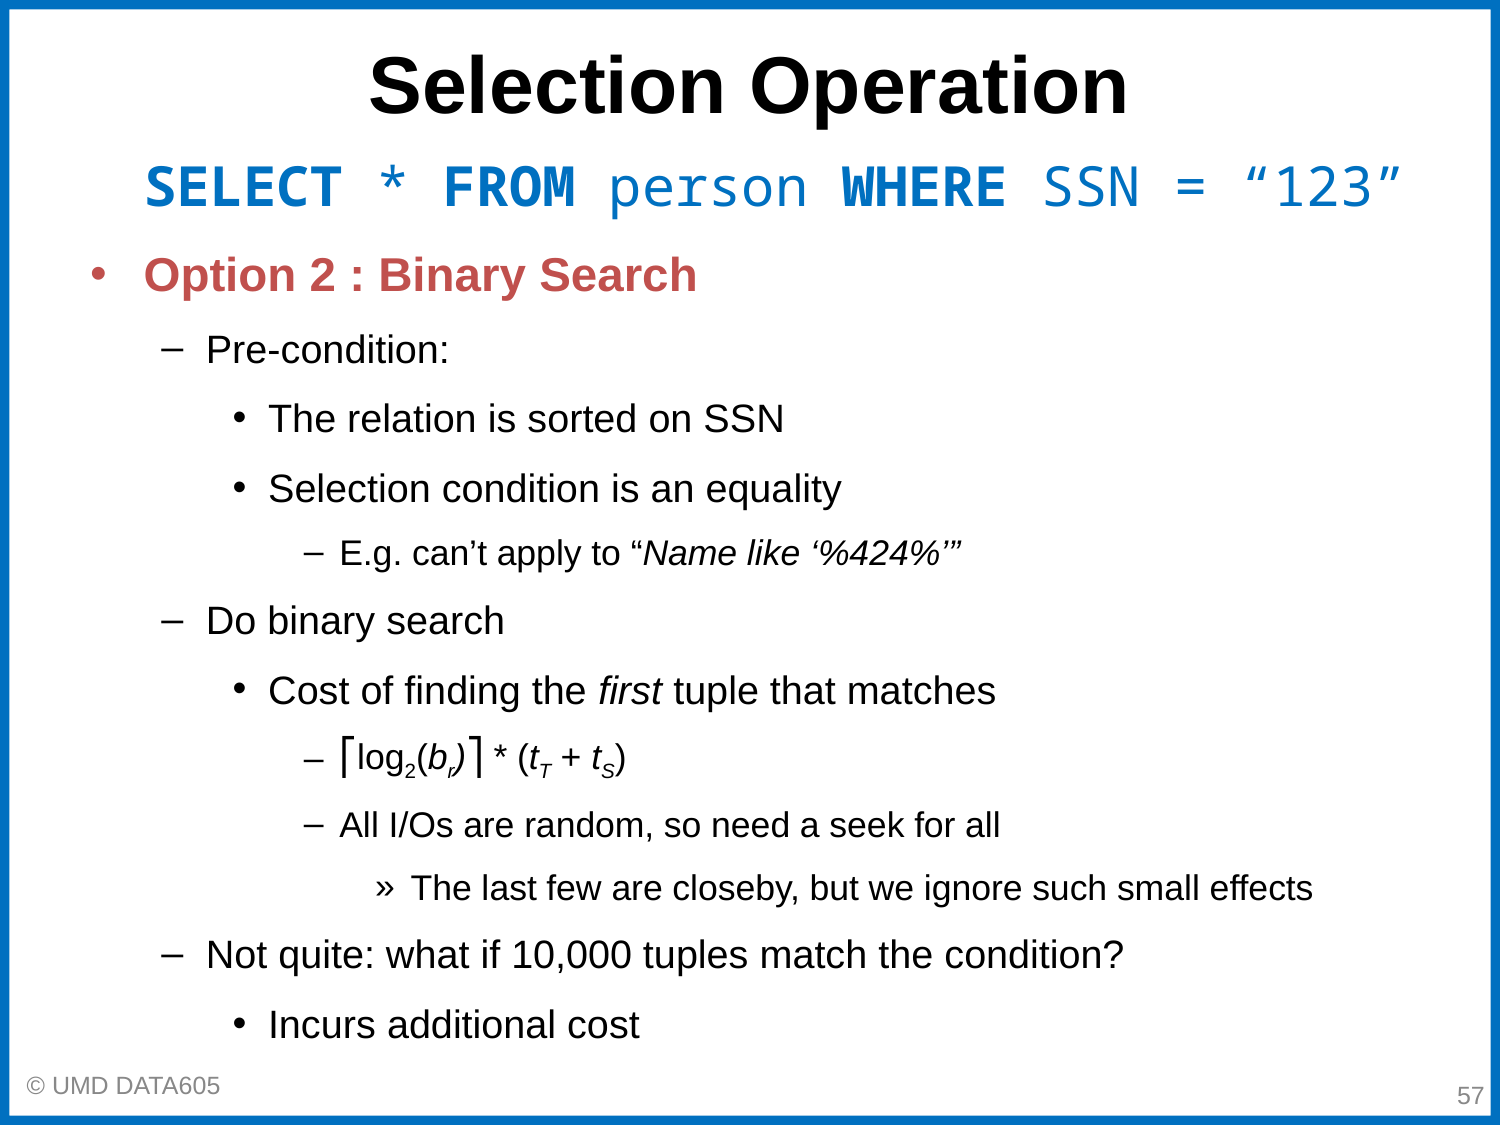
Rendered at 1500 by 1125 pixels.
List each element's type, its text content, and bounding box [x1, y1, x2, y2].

slide_number ‹#› [1149, 1065, 1500, 1125]
list SELECT * FROM person WHERE SSN = “123” Option 2 : Binary Search Pre-condition: The relation is sorted on SSN Selection condition is an equality E.g. can’t apply to “Name like ‘%424%’” Do binary search Cost of finding the first tuple that matches ⎡log2(br)⎤ * (tT + tS) All I/Os are random, so need a seek for all The last few are closeby, but we ignore such small effects Not quite: what if 10,000 tuples match the condition? Incurs additional cost [75, 137, 1425, 1077]
title Selection Operation [24, 24, 1475, 138]
